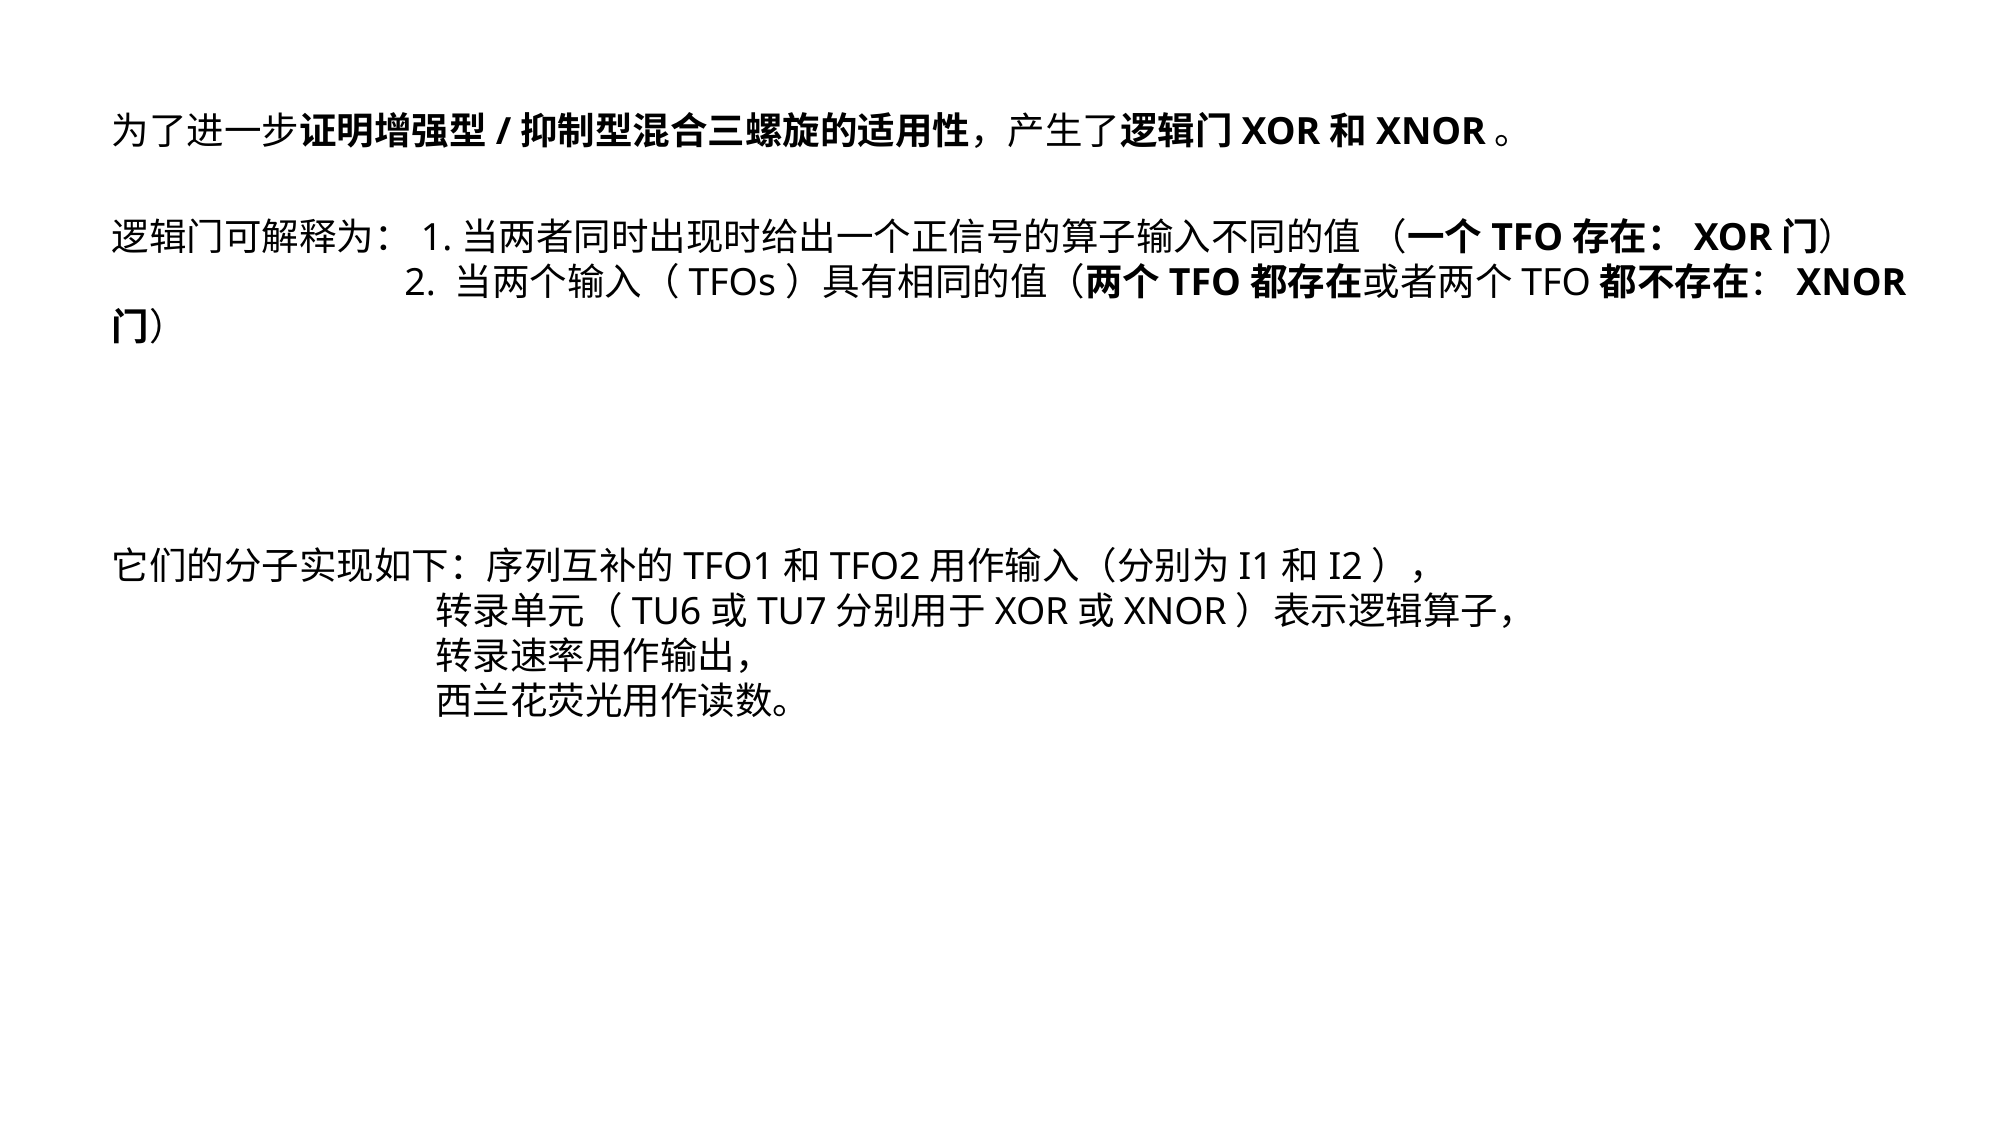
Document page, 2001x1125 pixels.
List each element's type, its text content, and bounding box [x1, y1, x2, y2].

text_box 逻辑门可解释为：1.当两者同时出现时给出一个正信号的算子输入不同的值 （一个TFO存在：XOR门） 2. 当两个输入（TFOs）具有相同的值（两个TFO都存在或者两个TFO都不存在：XNOR门） [97, 205, 2000, 356]
text_box 为了进一步证明增强型/抑制型混合三螺旋的适用性，产生了逻辑门XOR和XNOR。 [97, 99, 1756, 160]
text_box 它们的分子实现如下：序列互补的TFO1和TFO2用作输入（分别为I1和I2）， 转录单元（TU6或TU7分别用于XOR或XNOR）表示逻辑算子， 转录速率用作输出， 西兰花荧光用作读数。 [97, 534, 1928, 730]
